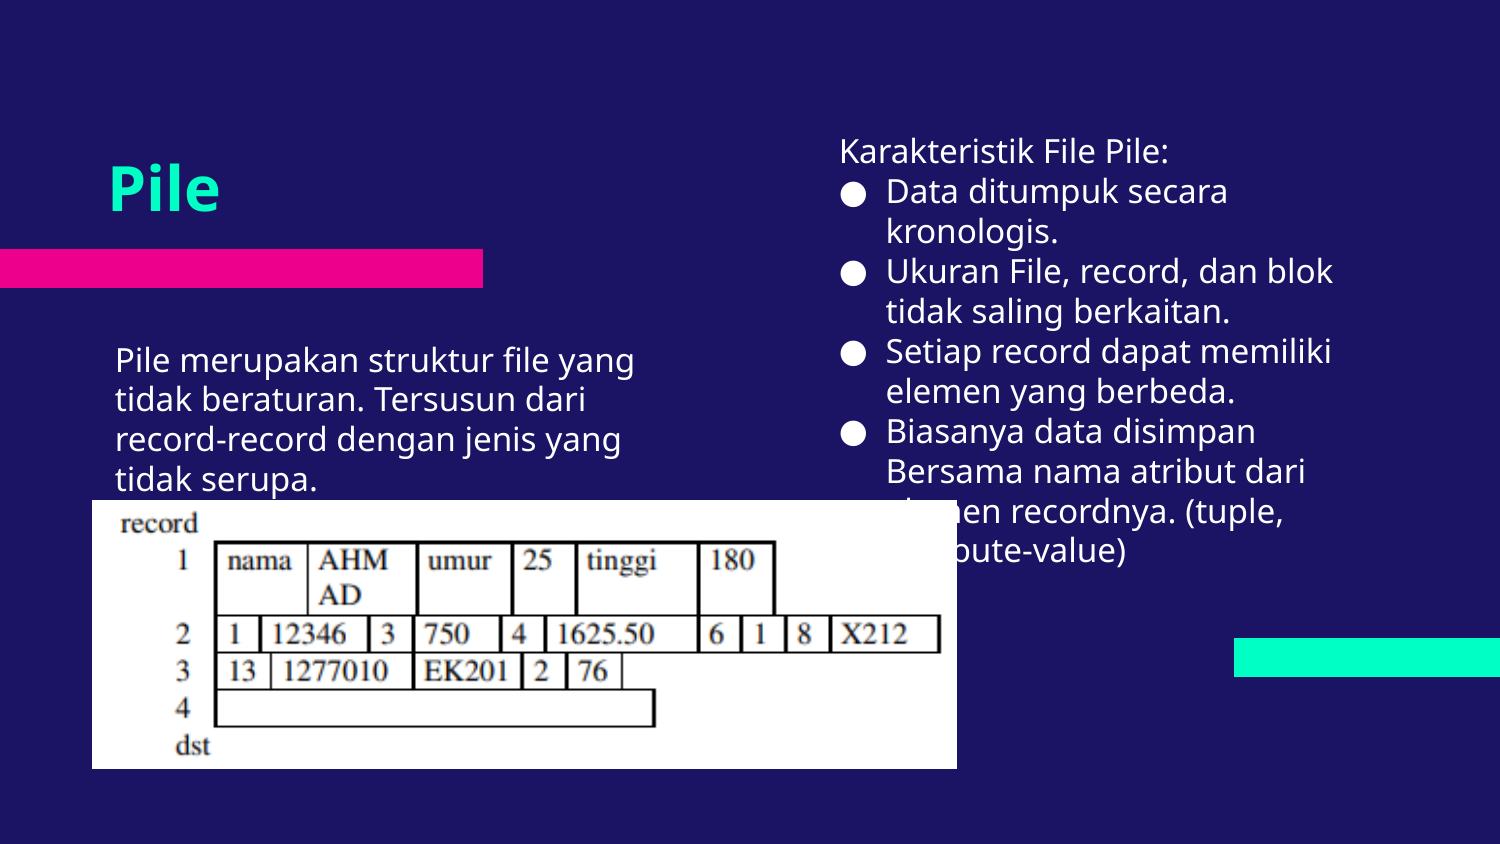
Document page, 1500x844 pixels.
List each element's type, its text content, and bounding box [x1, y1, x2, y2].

text_box Karakteristik File Pile: Data ditumpuk secara kronologis. Ukuran File, record, dan blok tidak saling berkaitan. Setiap record dapat memiliki elemen yang berbeda. Biasanya data disimpan Bersama nama atribut dari elemen recordnya. (tuple, attribute-value) [823, 115, 1400, 501]
list Pile merupakan struktur file yang tidak beraturan. Tersusun dari record-record dengan jenis yang tidak serupa. [99, 323, 677, 499]
title Pile [92, 134, 677, 245]
text_box [1234, 637, 1500, 678]
picture [91, 500, 958, 769]
